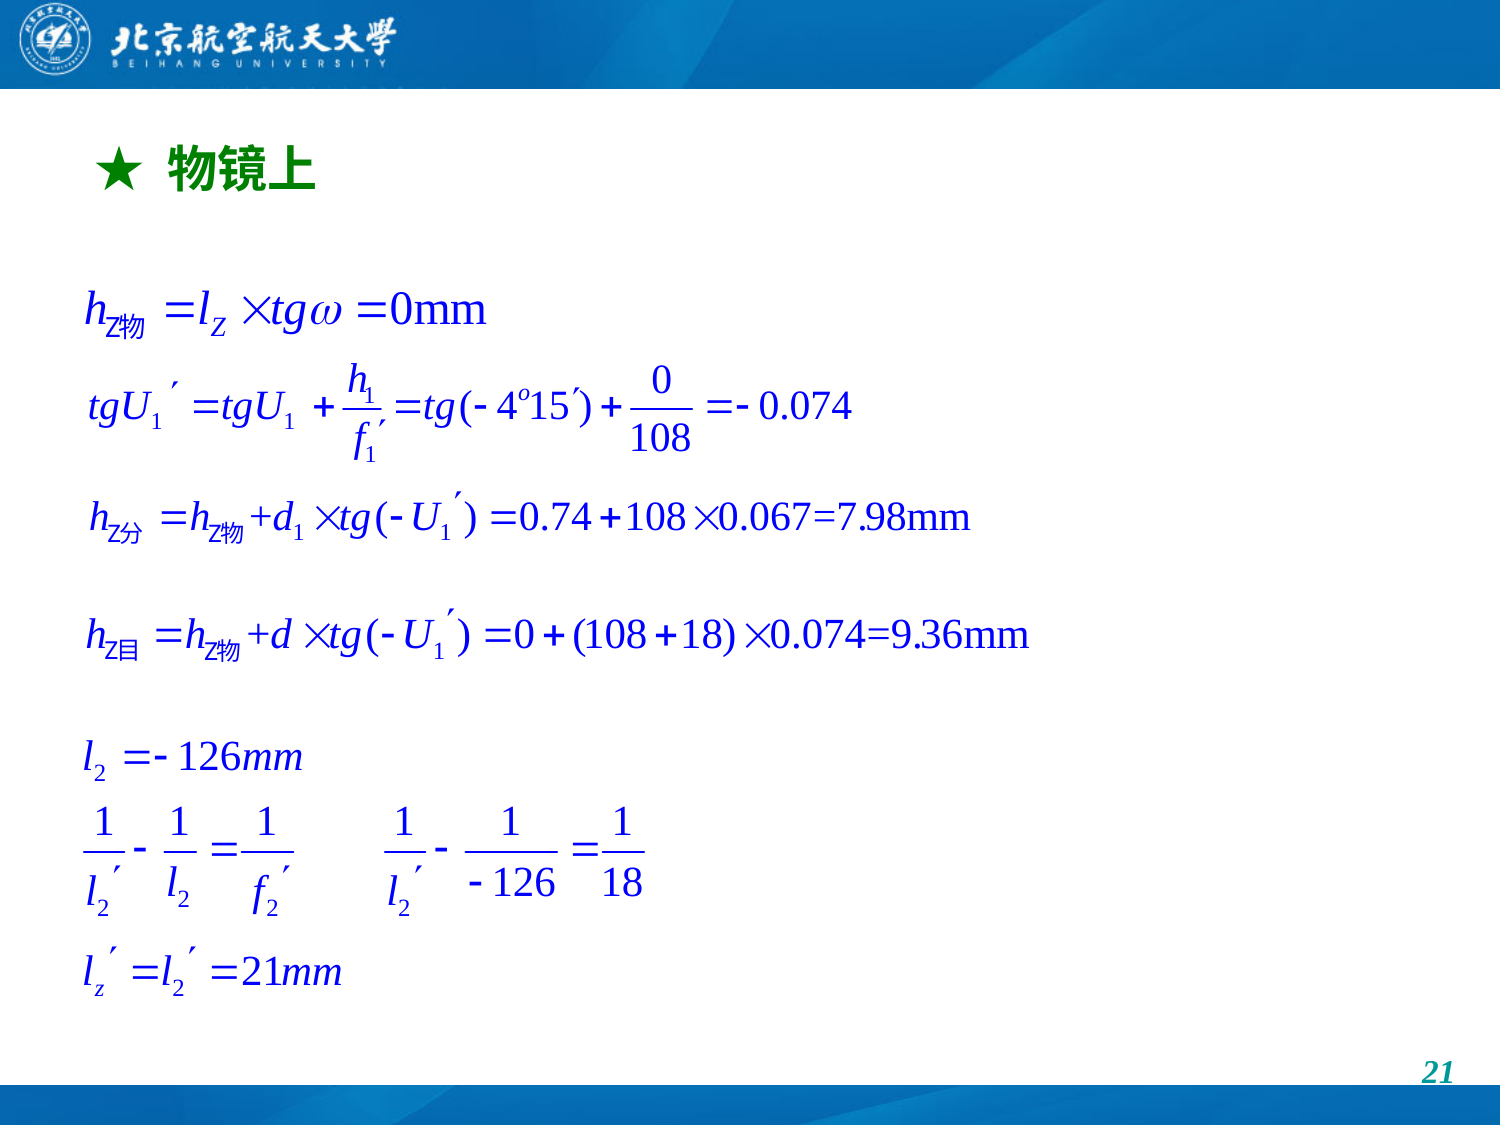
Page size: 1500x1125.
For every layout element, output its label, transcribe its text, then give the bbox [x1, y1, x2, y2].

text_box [76, 271, 497, 353]
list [82, 351, 979, 554]
picture [0, 0, 1500, 89]
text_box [78, 591, 1039, 674]
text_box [76, 726, 655, 1006]
picture [0, 1085, 1500, 1125]
slide_number 21 [1149, 1023, 1471, 1099]
text_box ★ 物镜上 [79, 130, 333, 206]
